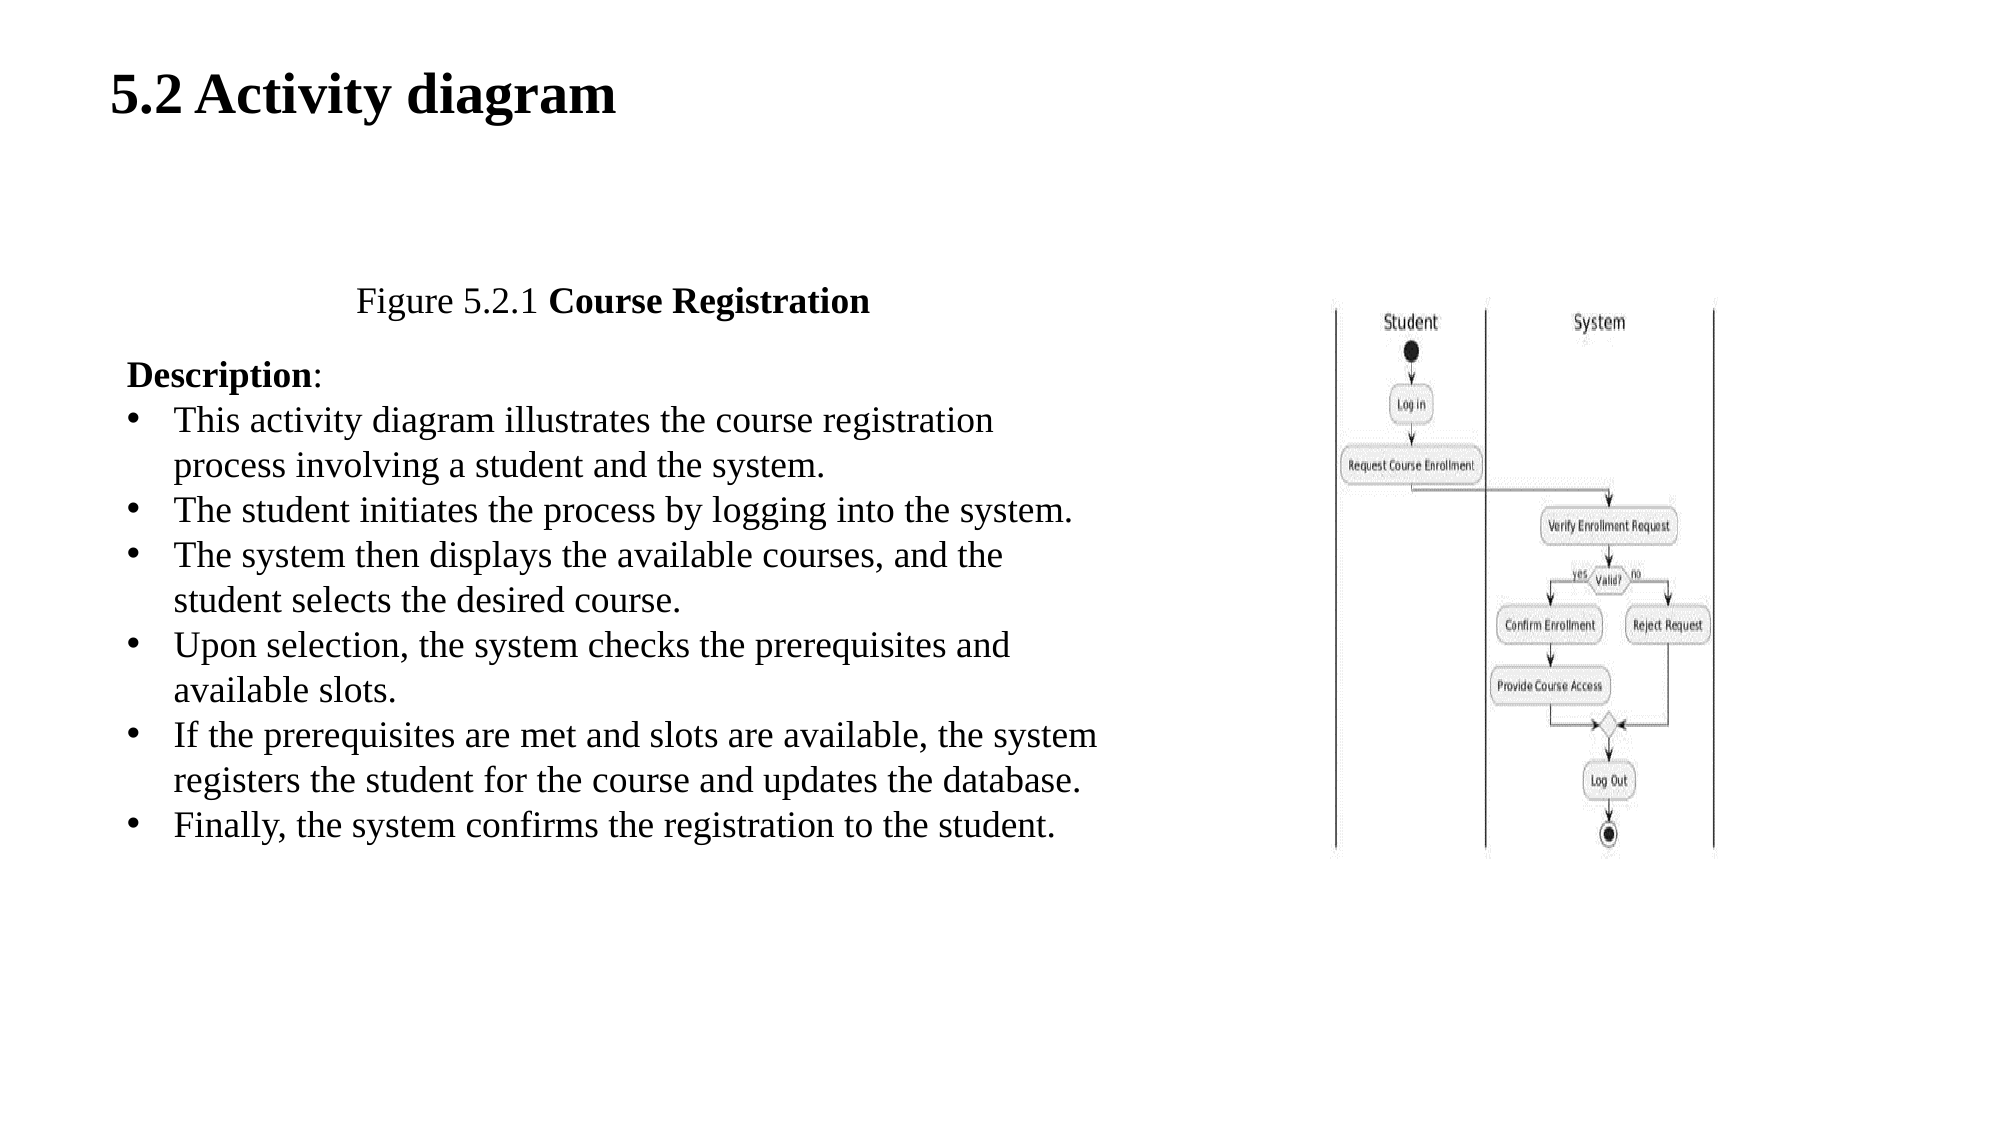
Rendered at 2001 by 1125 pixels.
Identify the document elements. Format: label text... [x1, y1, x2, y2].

text_box 5.2 Activity diagram [95, 42, 641, 133]
picture [1330, 297, 1718, 859]
text_box Figure 5.2.1 Course Registration Description: This activity diagram illustrates the course registration process involving a student and the system. The student initiates the process by logging into the system. The system then displays the available courses, and the student selects the desired course. Upon selection, the system checks the prerequisites and available slots. If the prerequisites are met and slots are available, the system registers the student for the course and updates the database. Finally, the system confirms the registration to the student. [112, 265, 1125, 853]
